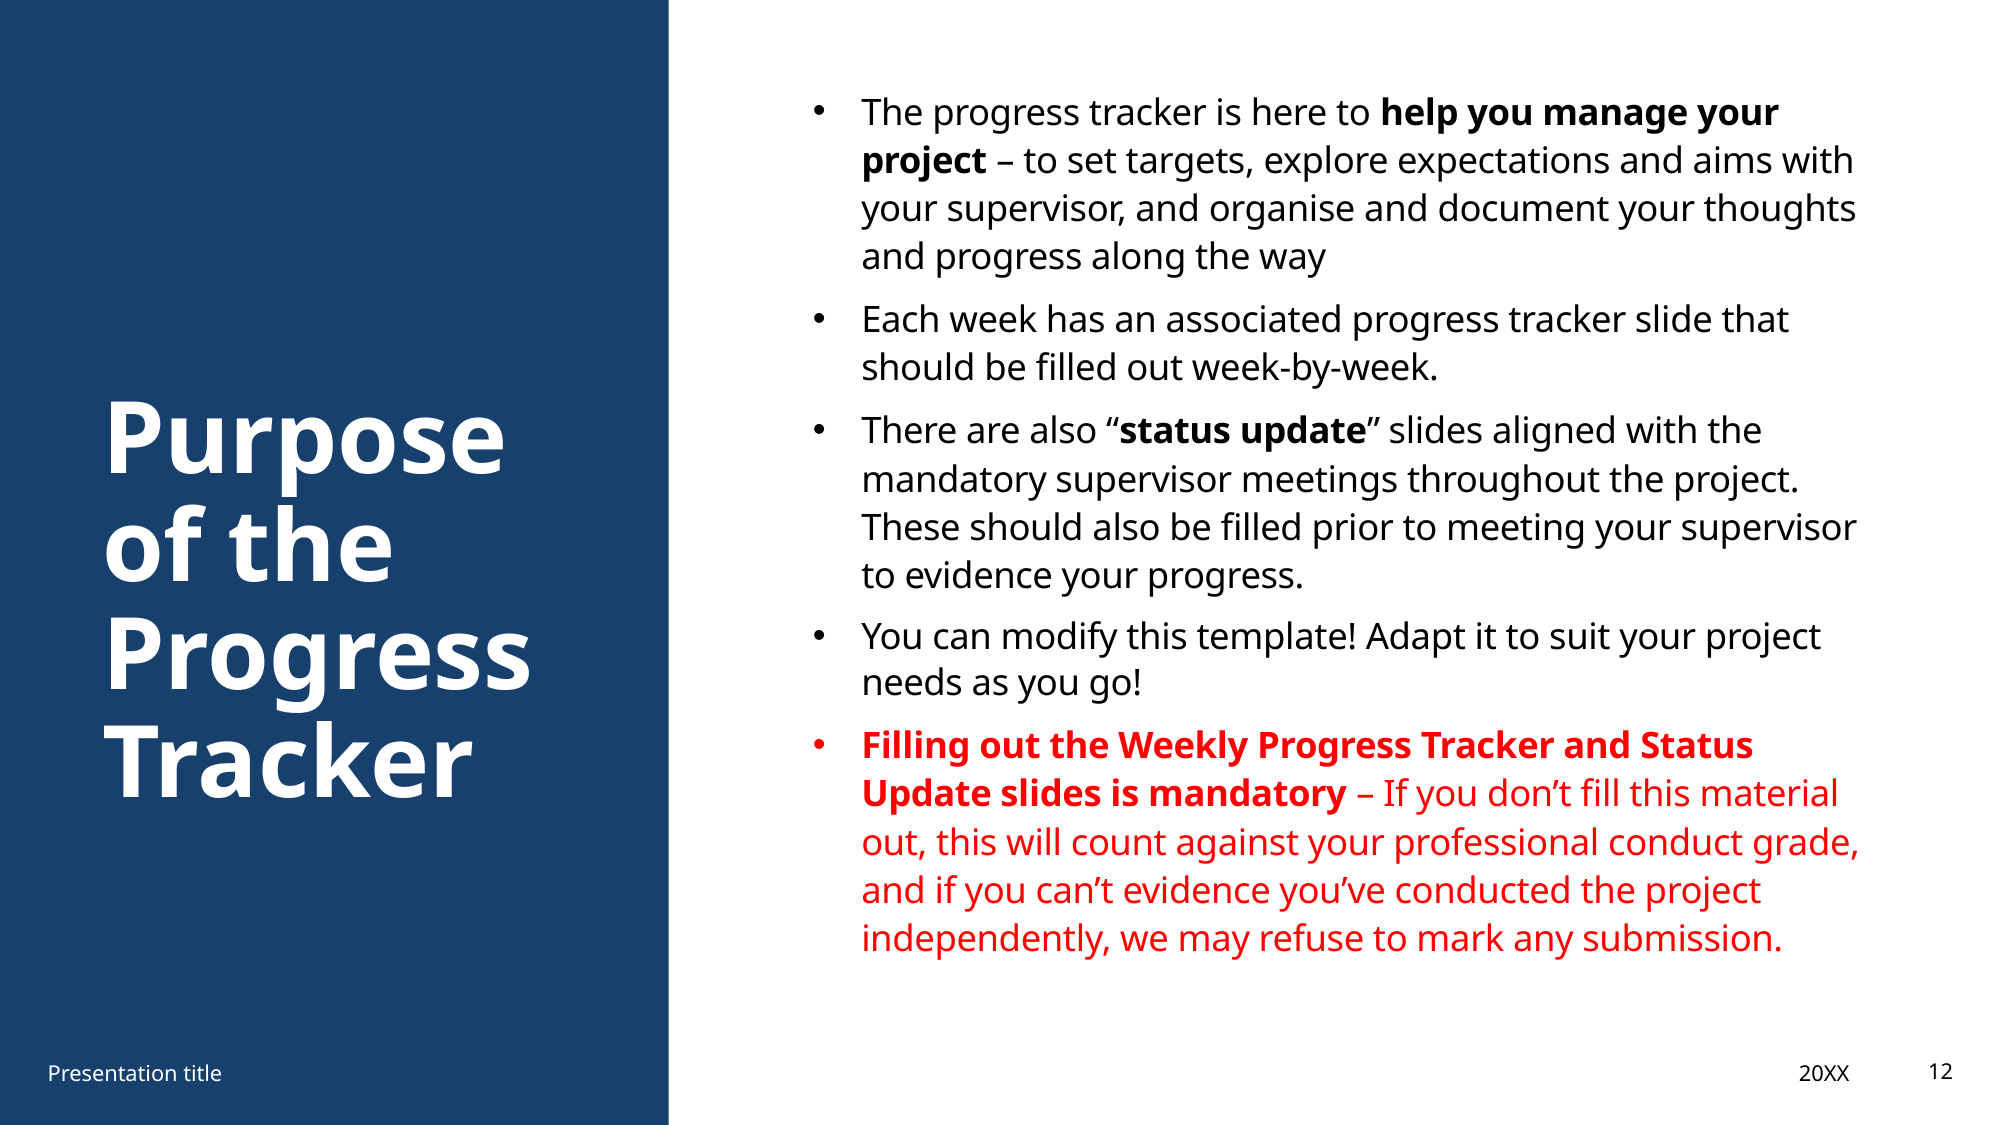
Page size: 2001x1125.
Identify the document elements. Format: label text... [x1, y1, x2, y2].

list The progress tracker is here to help you manage your project – to set targets, explore expectations and aims with your supervisor, and organise and document your thoughts and progress along the way Each week has an associated progress tracker slide that should be filled out week-by-week. There are also “status update” slides aligned with the mandatory supervisor meetings throughout the project. These should also be filled prior to meeting your supervisor to evidence your progress. You can modify this template! Adapt it to suit your project needs as you go! Filling out the Weekly Progress Tracker and Status Update slides is mandatory – If you don’t fill this material out, this will count against your professional conduct grade, and if you can’t evidence you’ve conducted the project independently, we may refuse to mark any submission. [797, 76, 1881, 1007]
slide_number 20XX [1150, 1042, 1864, 1103]
slide_number 12 [1864, 1042, 1968, 1103]
title Purpose of the Progress Tracker [87, 127, 614, 827]
footer Presentation title [32, 1042, 648, 1103]
